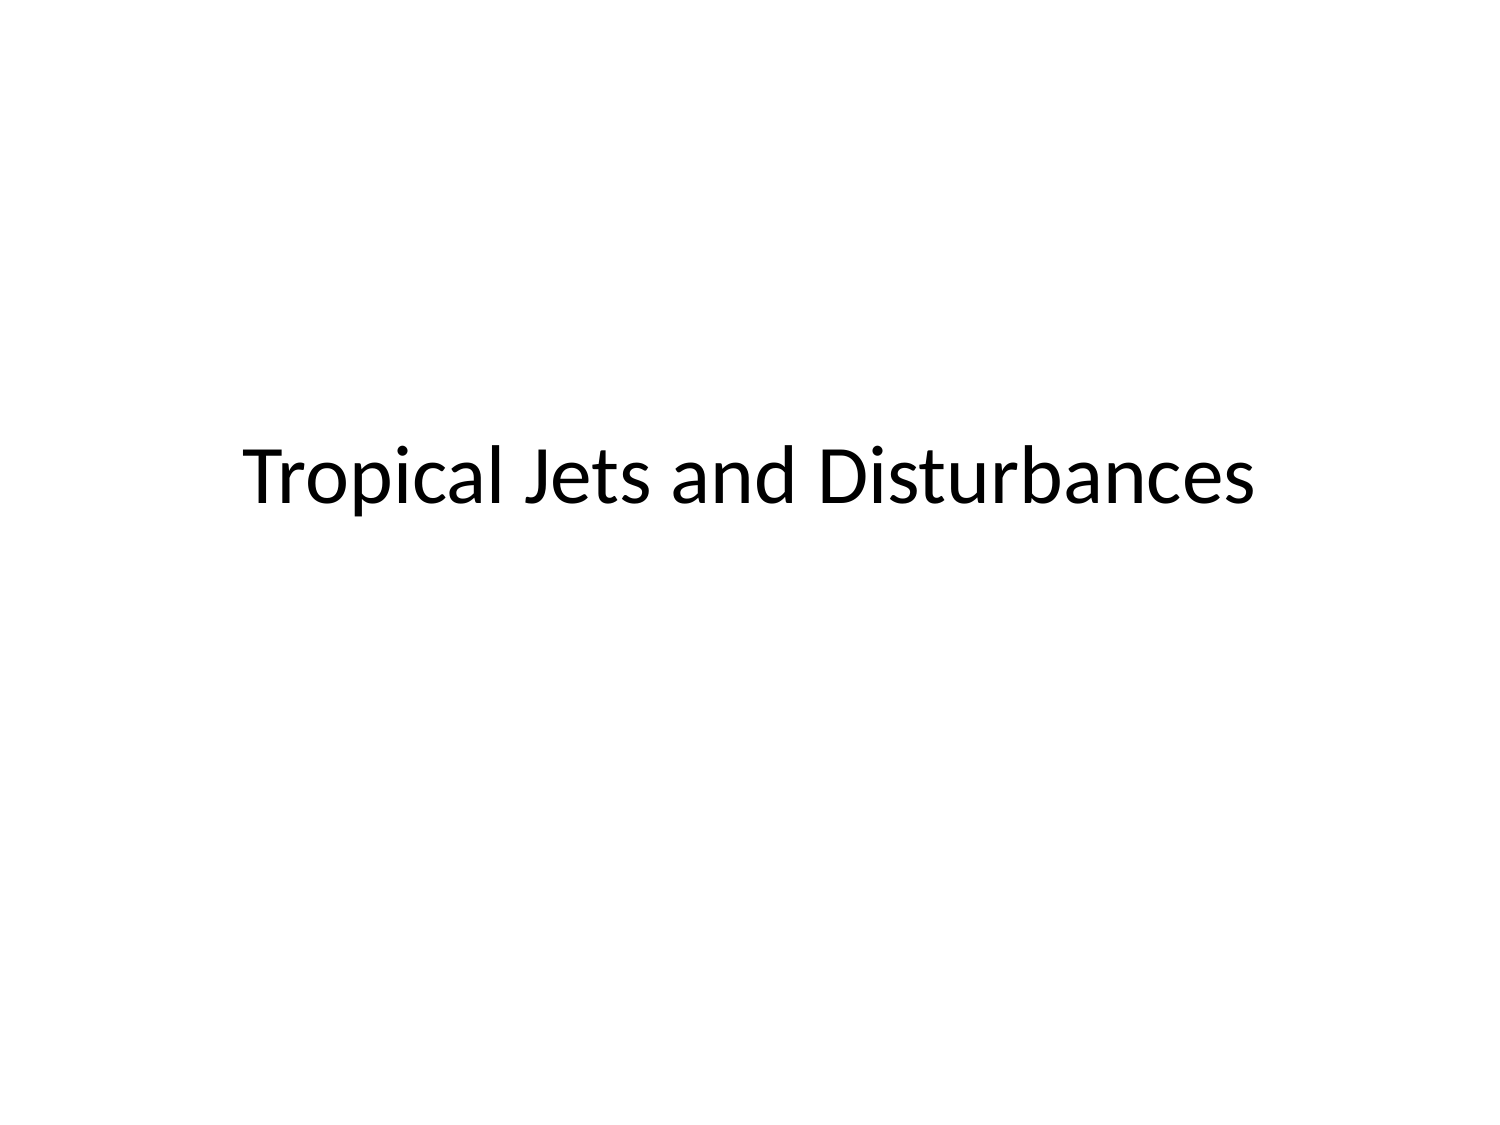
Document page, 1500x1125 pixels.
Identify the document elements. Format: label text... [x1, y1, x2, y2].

title Tropical Jets and Disturbances [62, 349, 1438, 591]
